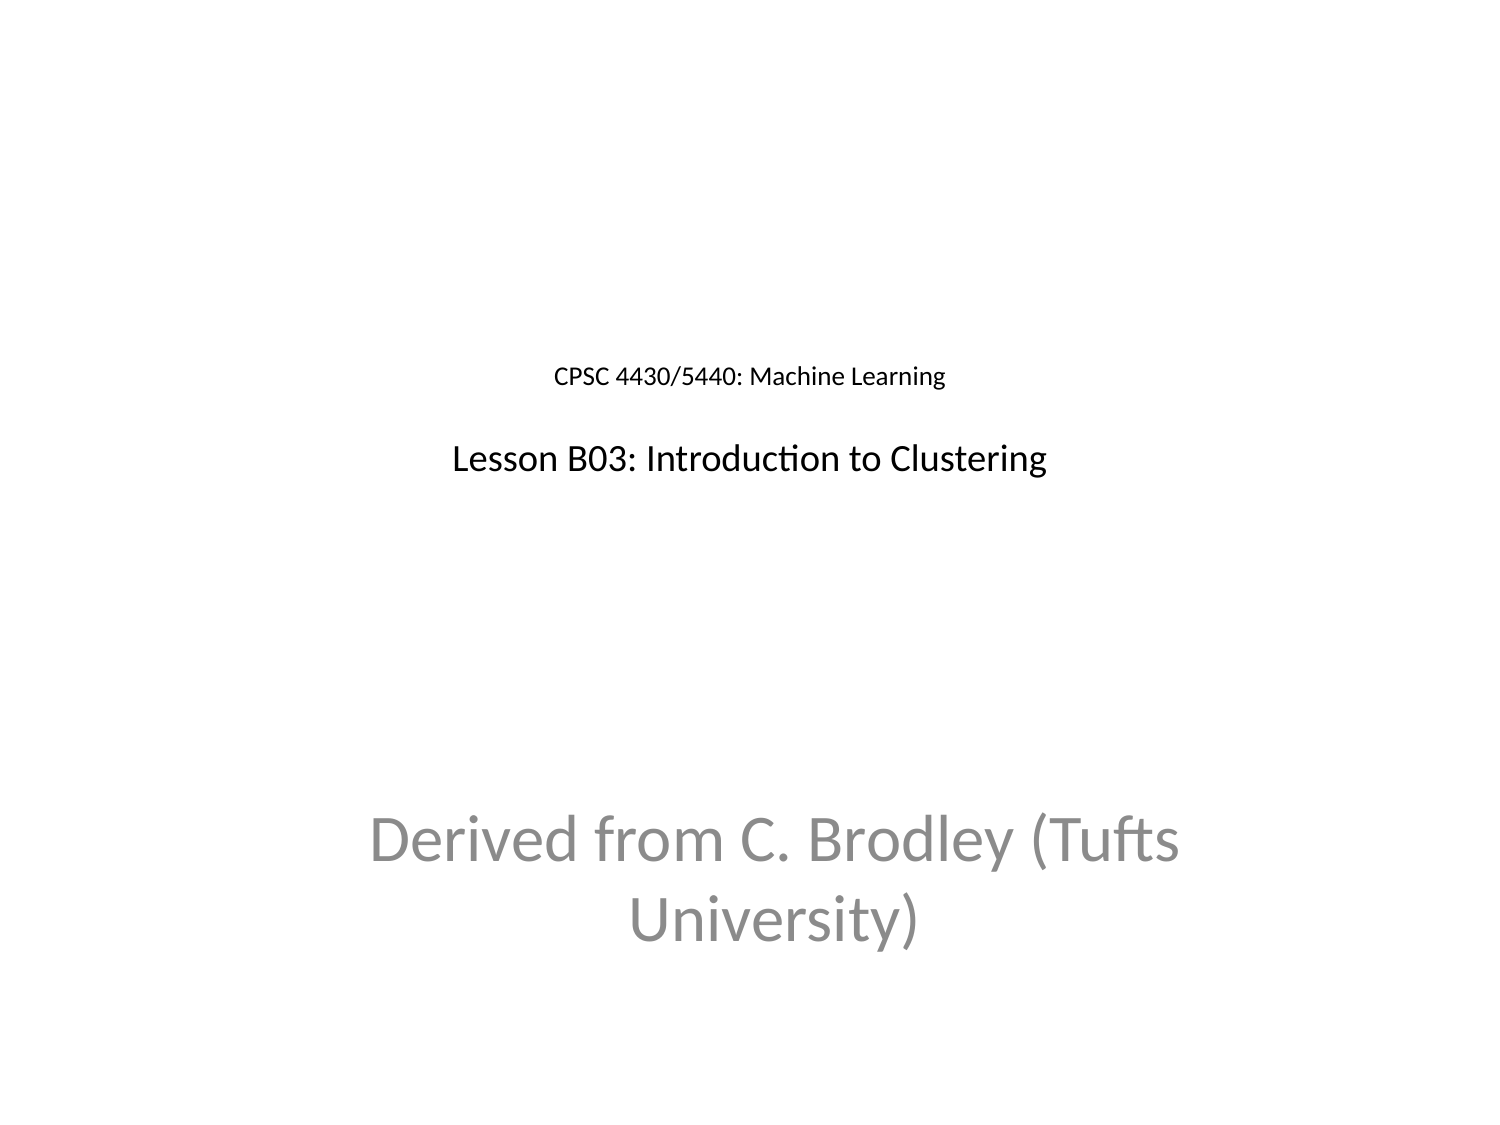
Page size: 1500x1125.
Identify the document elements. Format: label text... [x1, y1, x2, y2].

title CPSC 4430/5440: Machine Learning Lesson B03: Introduction to Clustering [112, 349, 1388, 488]
subtitle Derived from C. Brodley (Tufts University) [249, 787, 1300, 1013]
